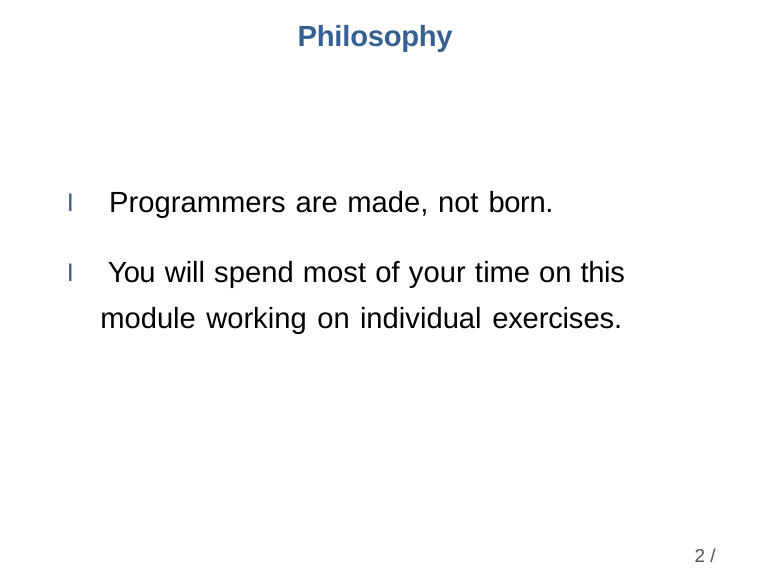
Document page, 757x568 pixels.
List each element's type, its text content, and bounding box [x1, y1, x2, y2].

list I Programmers are made, not born. I You will spend most of your time on this module working on individual exercises. [48, 89, 678, 484]
title Philosophy [100, 13, 656, 89]
slide_number 2 / 31 [678, 542, 740, 568]
